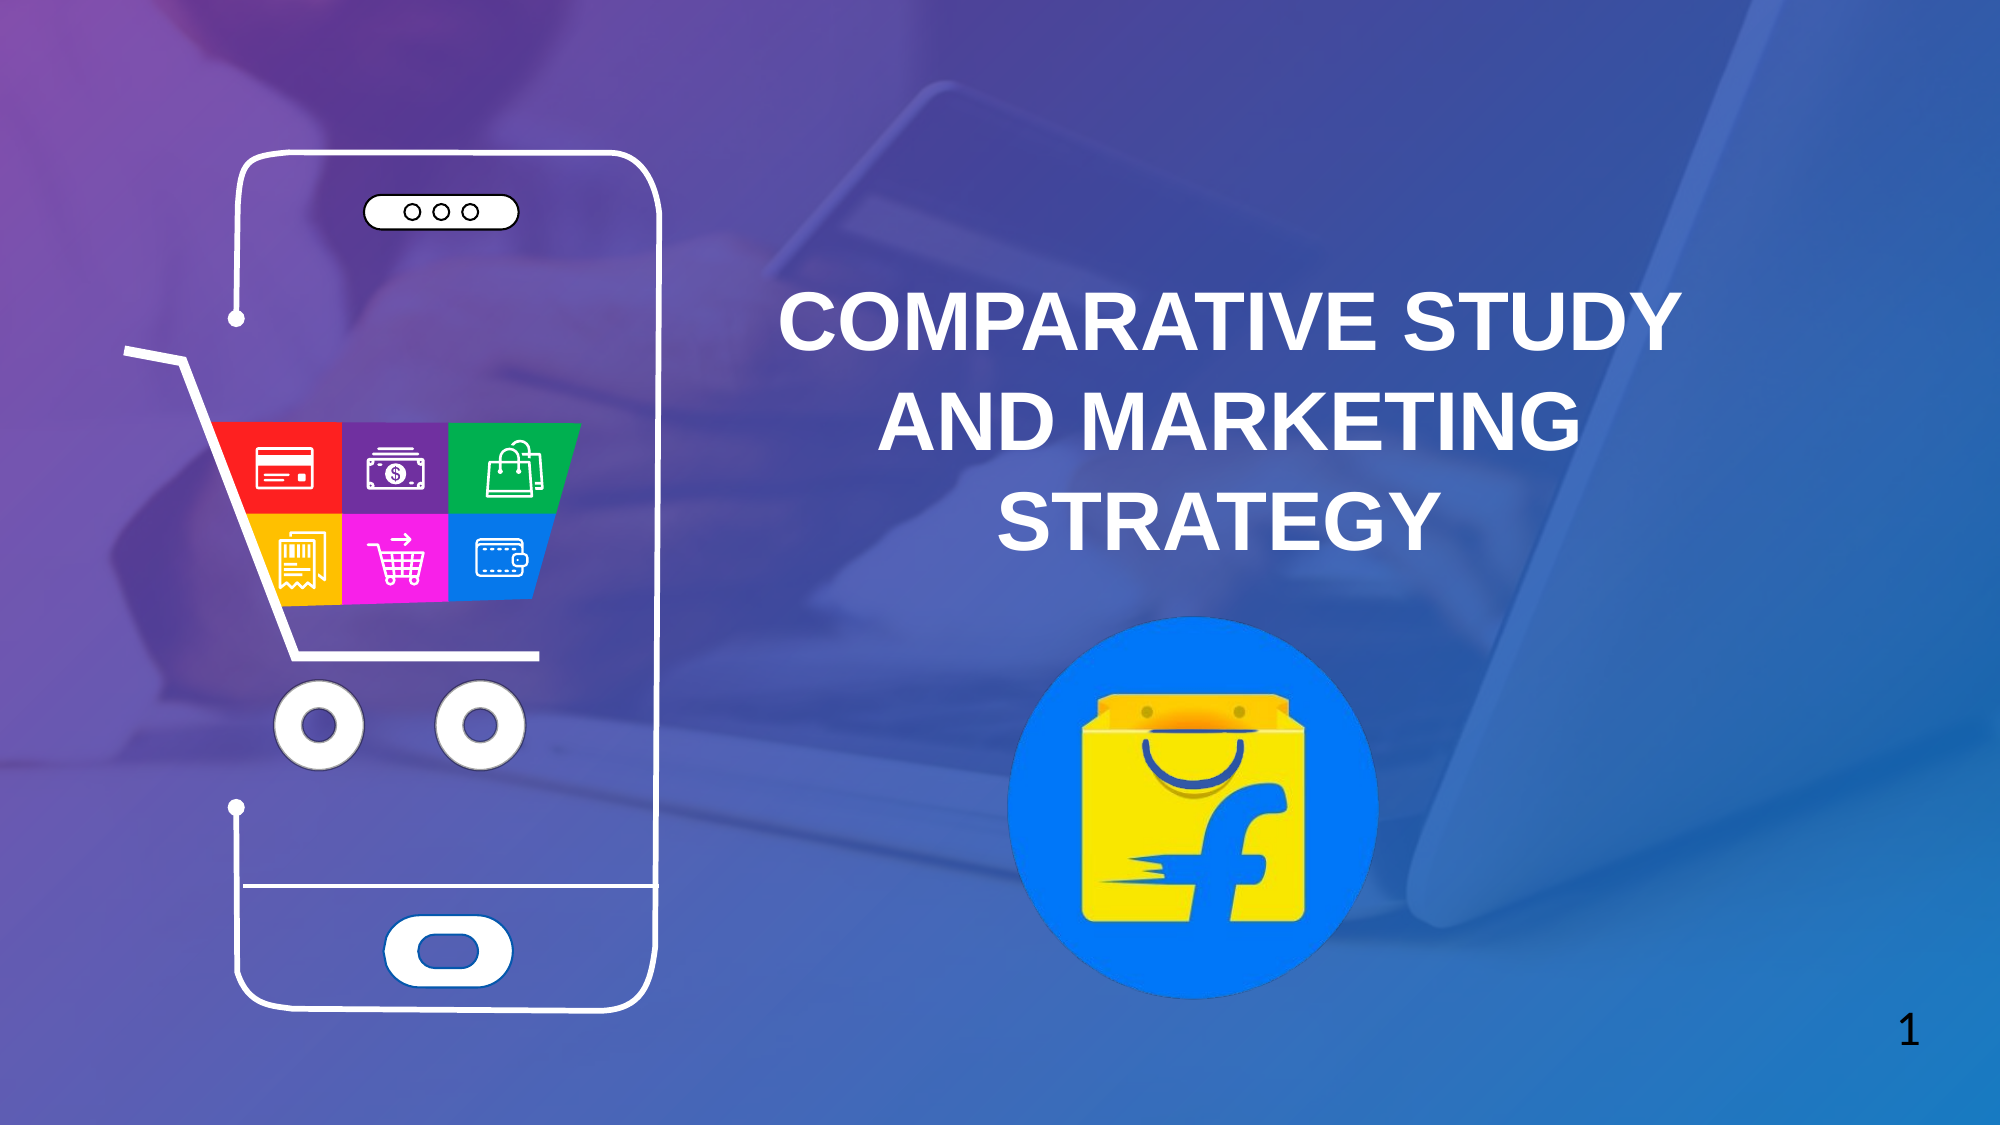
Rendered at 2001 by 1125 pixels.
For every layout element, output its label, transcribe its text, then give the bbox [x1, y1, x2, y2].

text_box COMPARATIVE STUDY AND MARKETING STRATEGY [1166, 267, 1764, 568]
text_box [124, 152, 1166, 1011]
text_box [0, 0, 2000, 1125]
picture [945, 548, 1442, 1085]
slide_number 1 [1485, 995, 1936, 1056]
